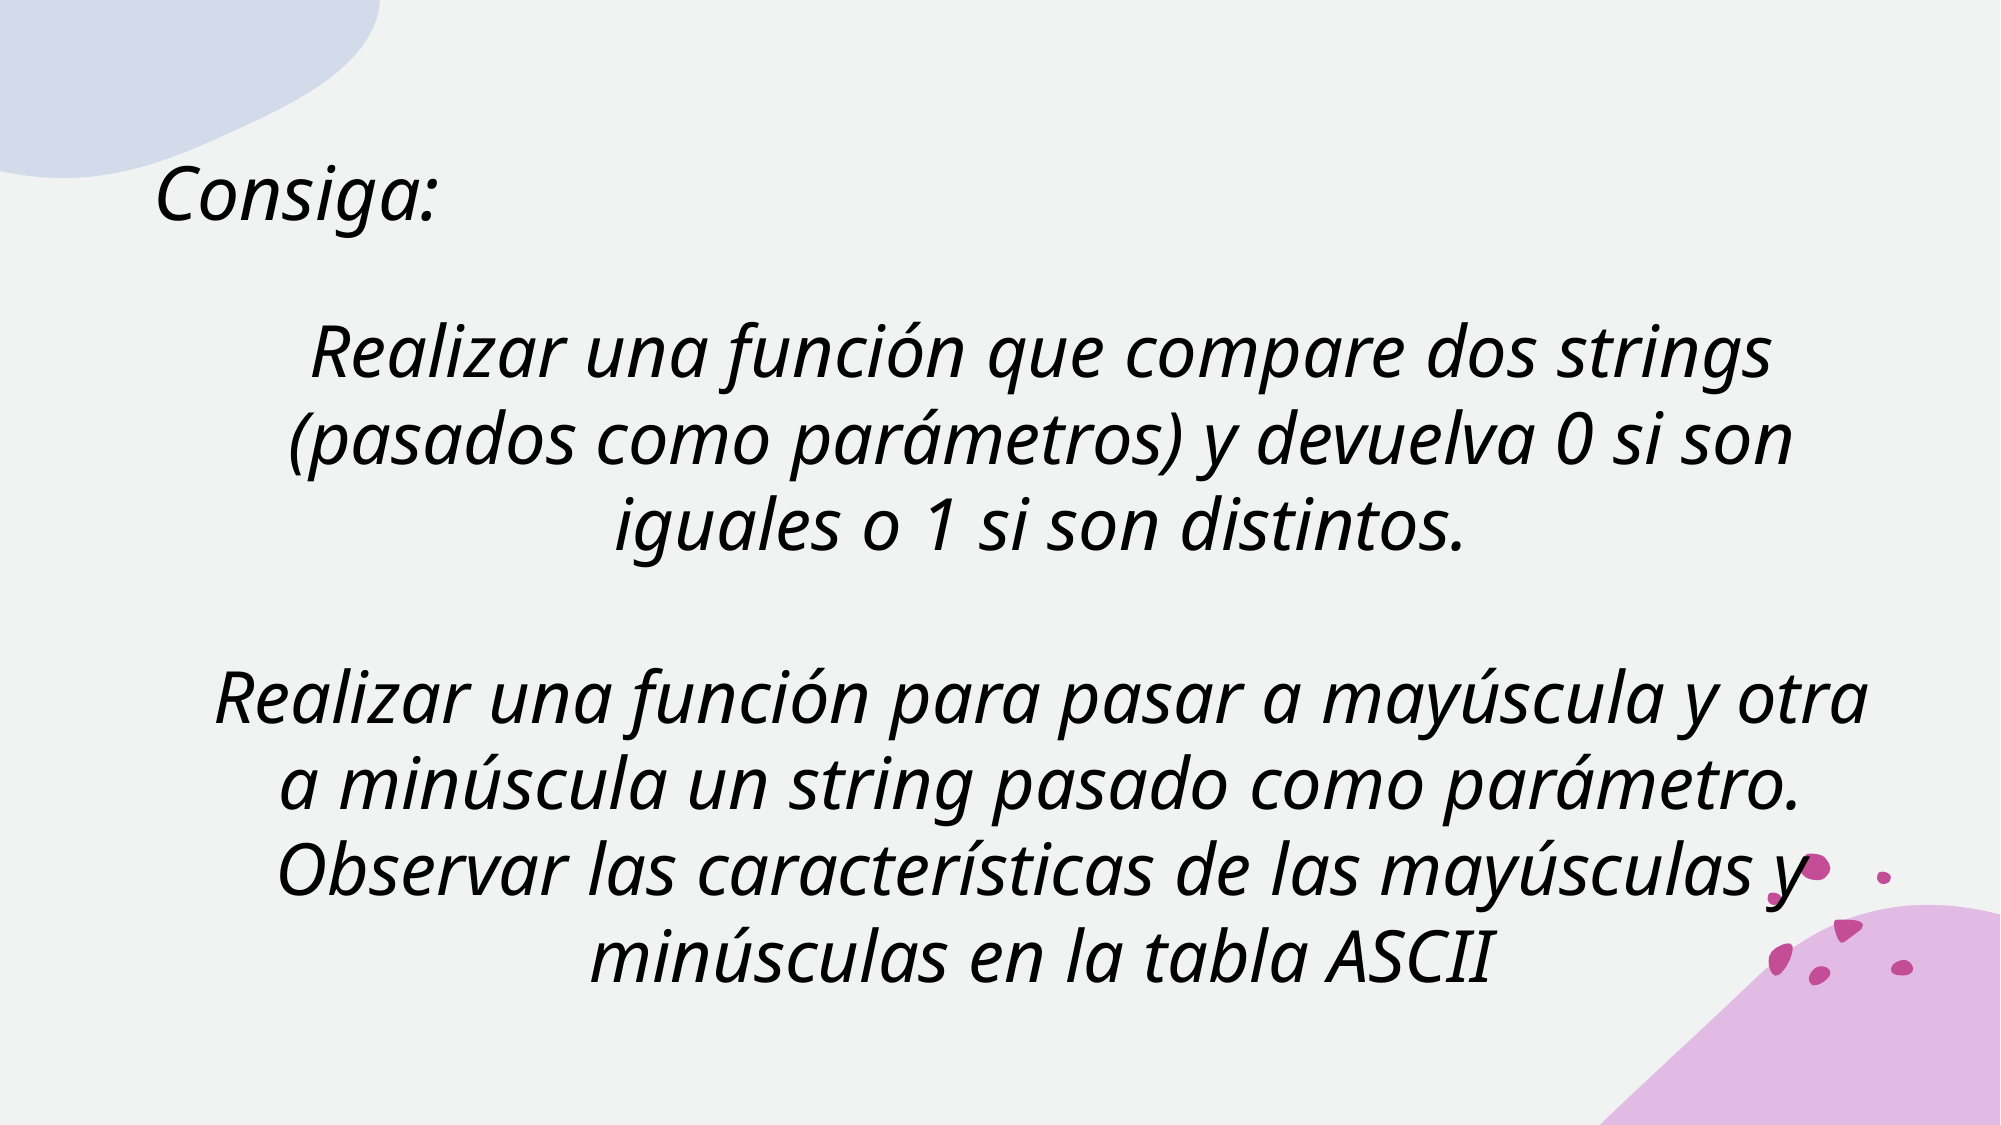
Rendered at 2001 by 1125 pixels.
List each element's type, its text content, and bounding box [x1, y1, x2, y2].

list Realizar una función que compare dos strings (pasados como parámetros) y devuelva 0 si son iguales o 1 si son distintos. Realizar una función para pasar a mayúscula y otra a minúscula un string pasado como parámetro. Observar las características de las mayúsculas y minúsculas en la tabla ASCII [133, 295, 1917, 1013]
title Consiga: [133, 25, 1917, 246]
